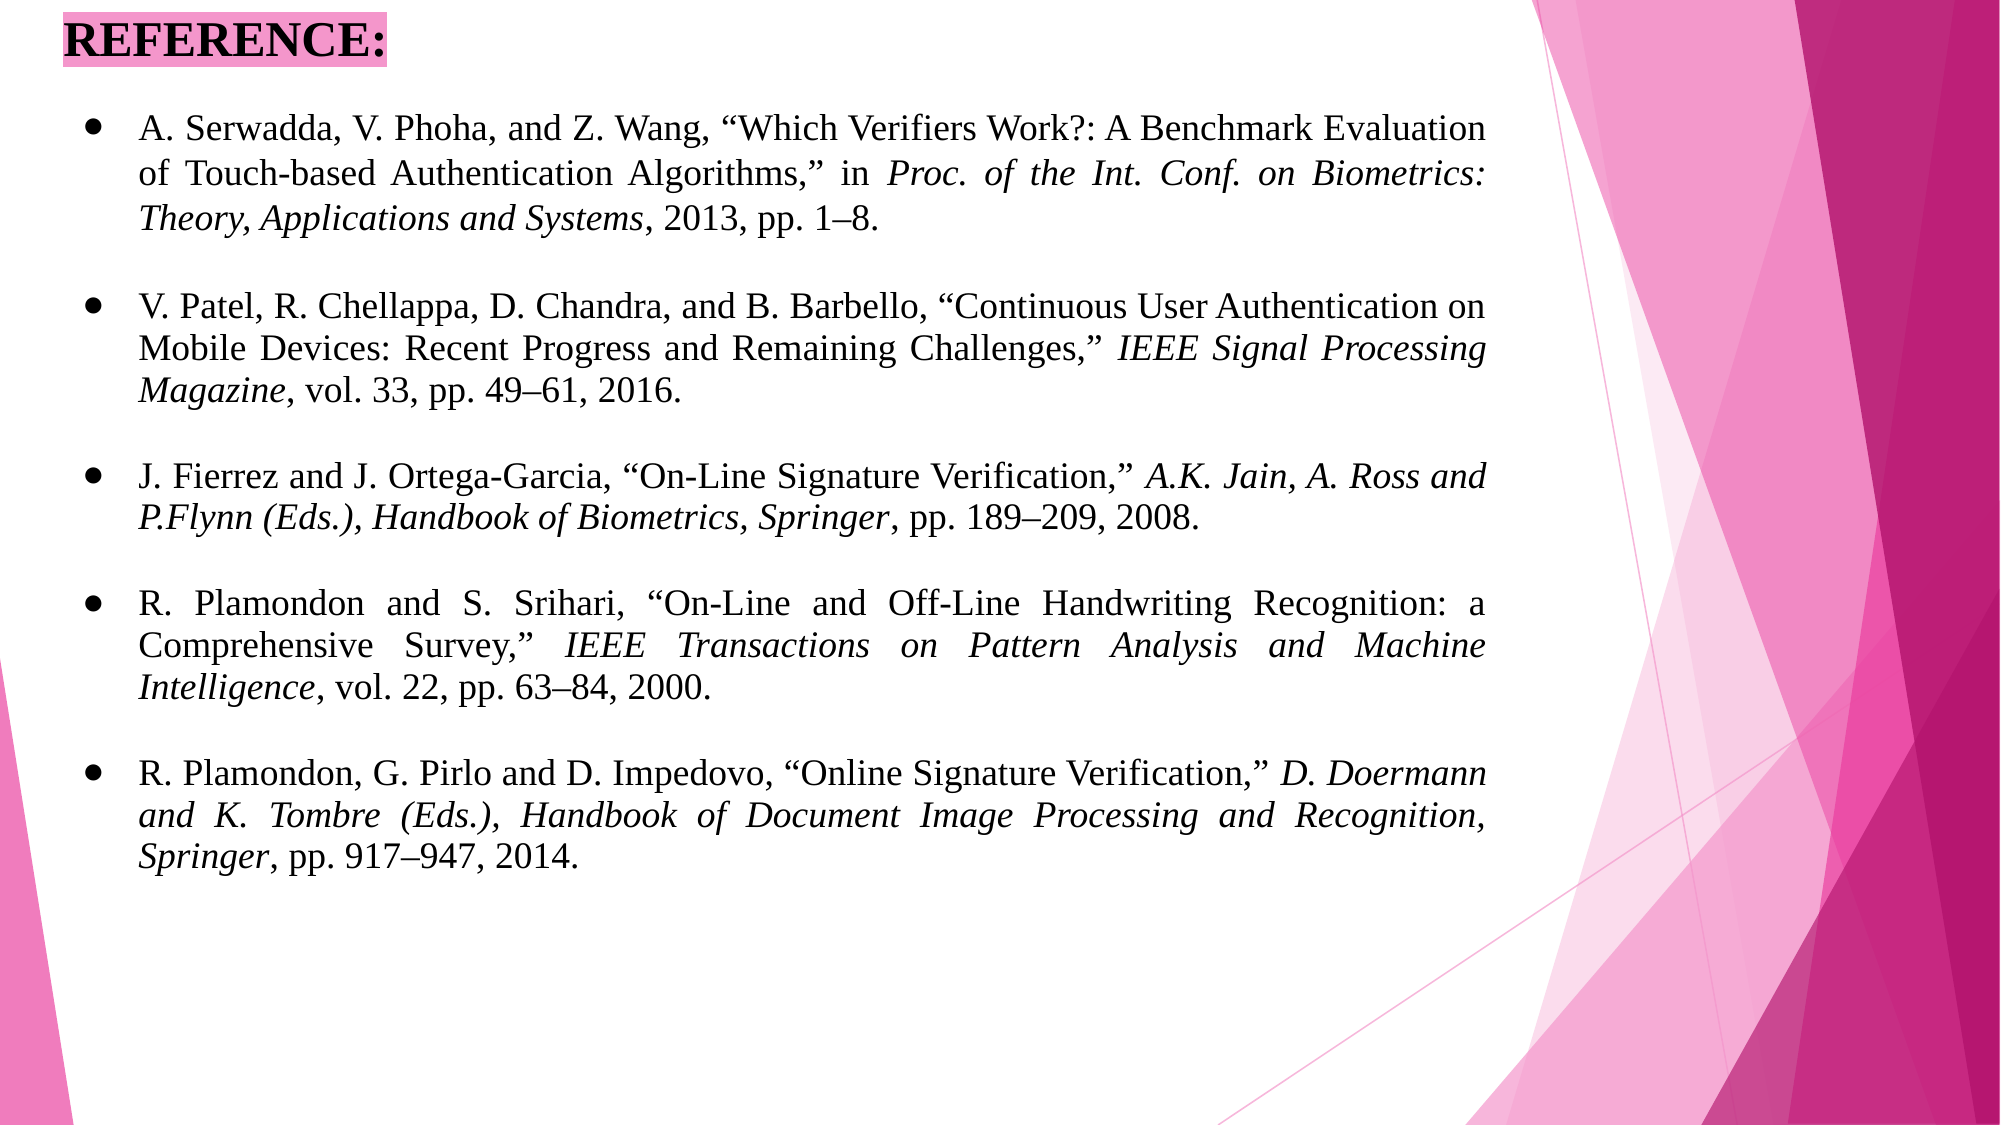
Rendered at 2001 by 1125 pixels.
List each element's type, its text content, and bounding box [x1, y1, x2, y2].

text_box REFERENCE: A. Serwadda, V. Phoha, and Z. Wang, “Which Verifiers Work?: A Benchmark Evaluation of Touch-based Authentication Algorithms,” in Proc. of the Int. Conf. on Biometrics: Theory, Applications and Systems, 2013, pp. 1–8. V. Patel, R. Chellappa, D. Chandra, and B. Barbello, “Continuous User Authentication on Mobile Devices: Recent Progress and Remaining Challenges,” IEEE Signal Processing Magazine, vol. 33, pp. 49–61, 2016. J. Fierrez and J. Ortega-Garcia, “On-Line Signature Verification,” A.K. Jain, A. Ross and P.Flynn (Eds.), Handbook of Biometrics, Springer, pp. 189–209, 2008. R. Plamondon and S. Srihari, “On-Line and Off-Line Handwriting Recognition: a Comprehensive Survey,” IEEE Transactions on Pattern Analysis and Machine Intelligence, vol. 22, pp. 63–84, 2000. R. Plamondon, G. Pirlo and D. Impedovo, “Online Signature Verification,” D. Doermann and K. Tombre (Eds.), Handbook of Document Image Processing and Recognition, Springer, pp. 917–947, 2014. [48, 0, 1517, 978]
